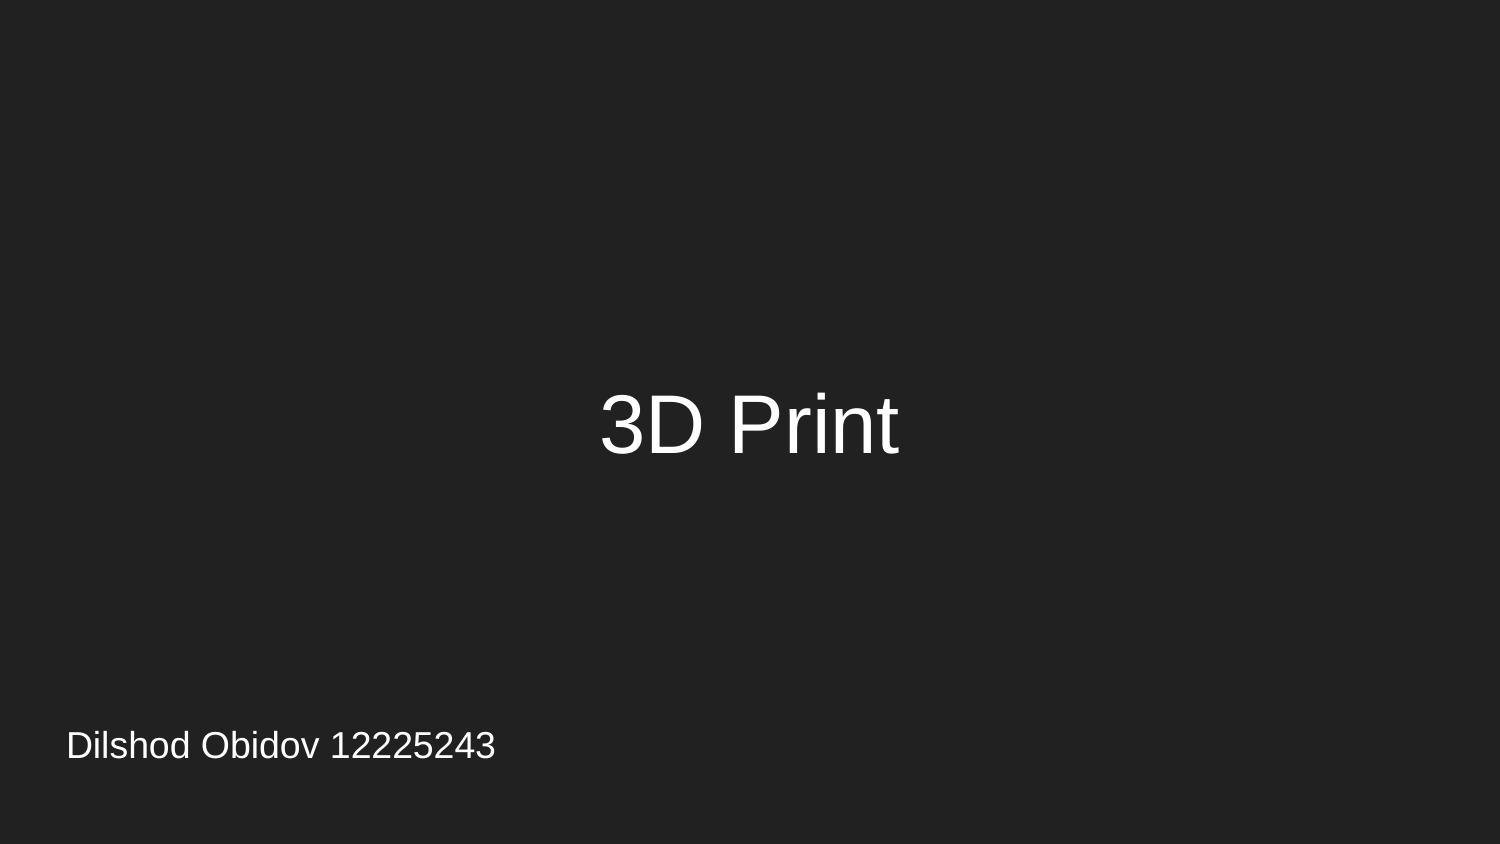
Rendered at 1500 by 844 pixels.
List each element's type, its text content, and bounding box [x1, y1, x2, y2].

list Dilshod Obidov 12225243 [51, 694, 1036, 794]
text_box 3D Print [413, 355, 1087, 489]
